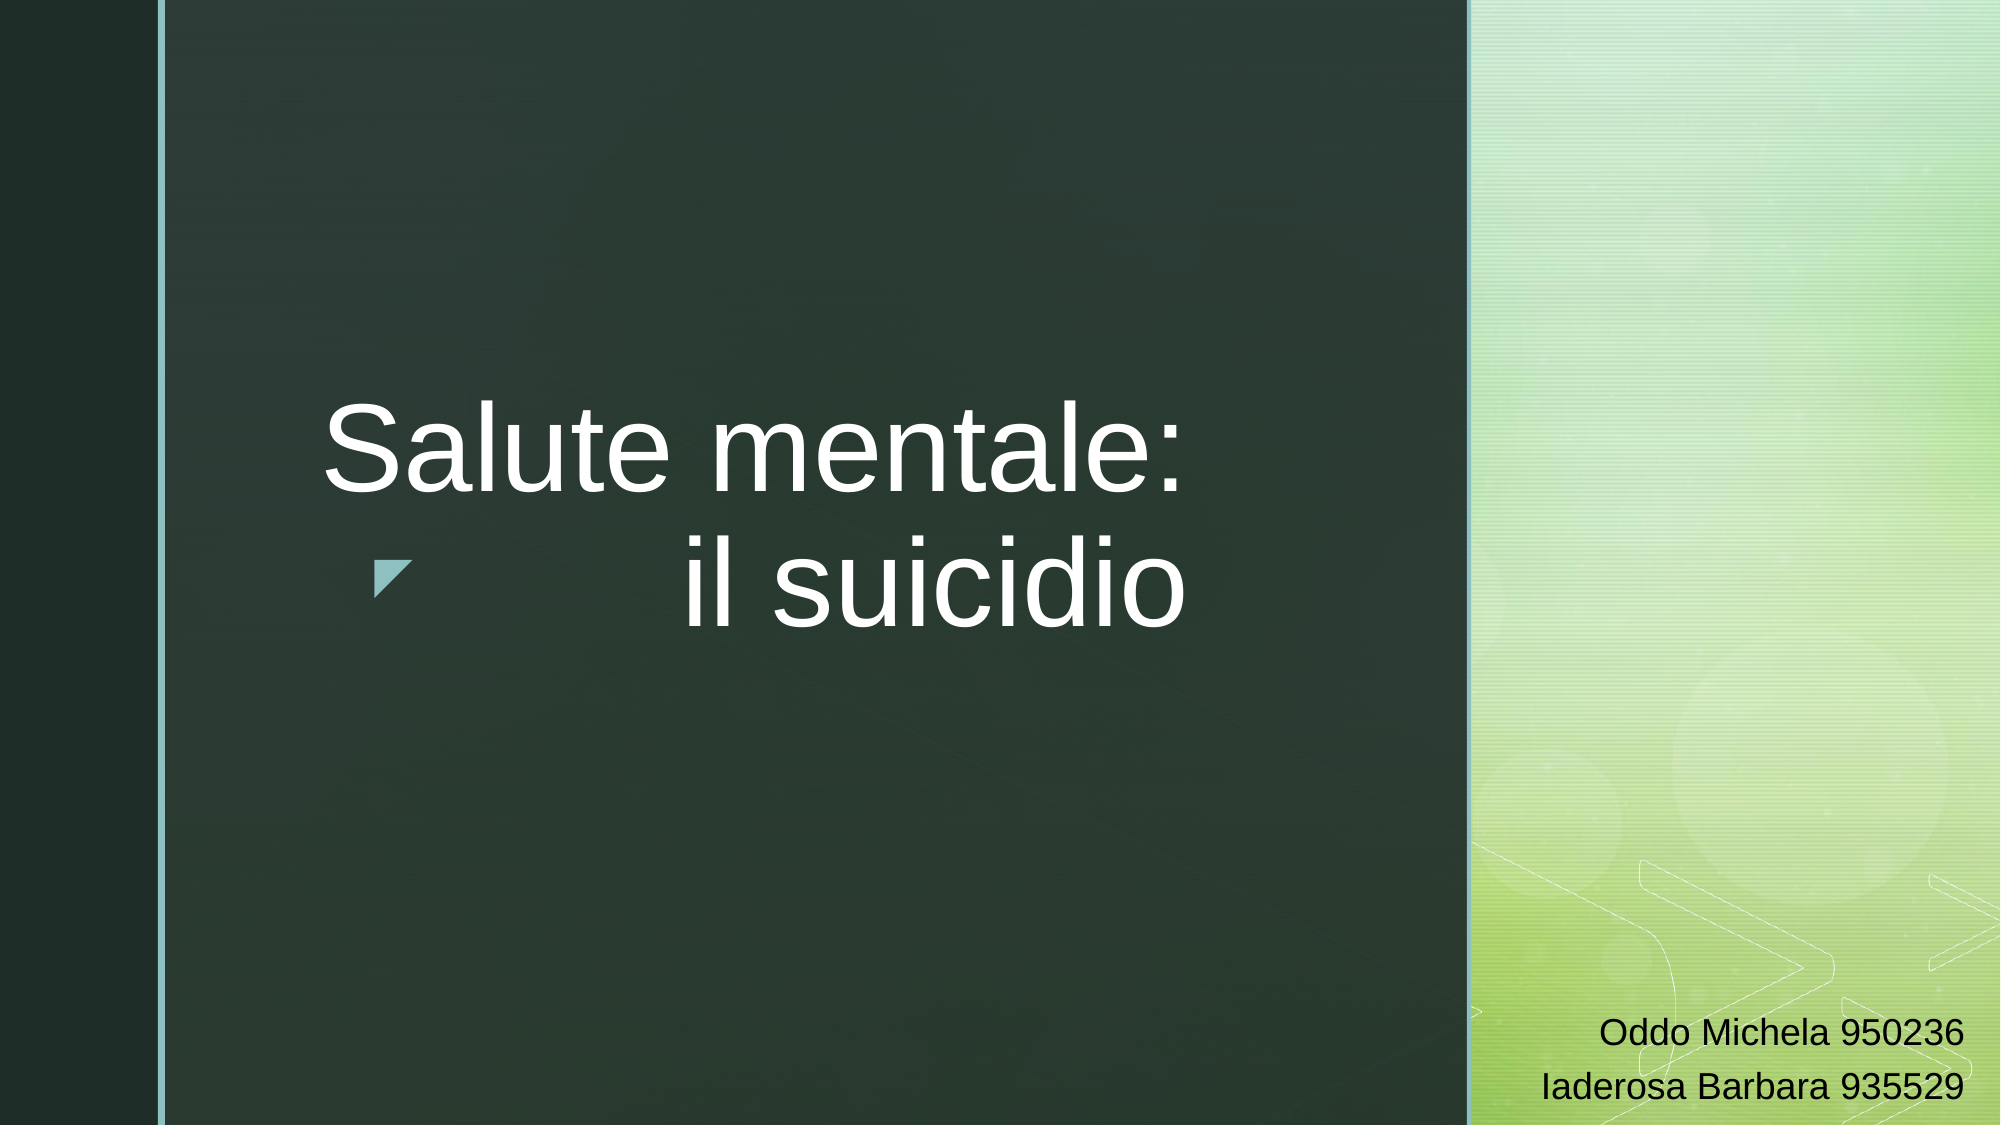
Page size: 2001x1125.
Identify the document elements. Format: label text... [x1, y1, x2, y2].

subtitle Oddo Michela 950236 Iaderosa Barbara 935529 [1101, 924, 1980, 1115]
title Salute mentale: il suicidio [298, 376, 1204, 749]
picture [1472, 0, 2001, 1125]
